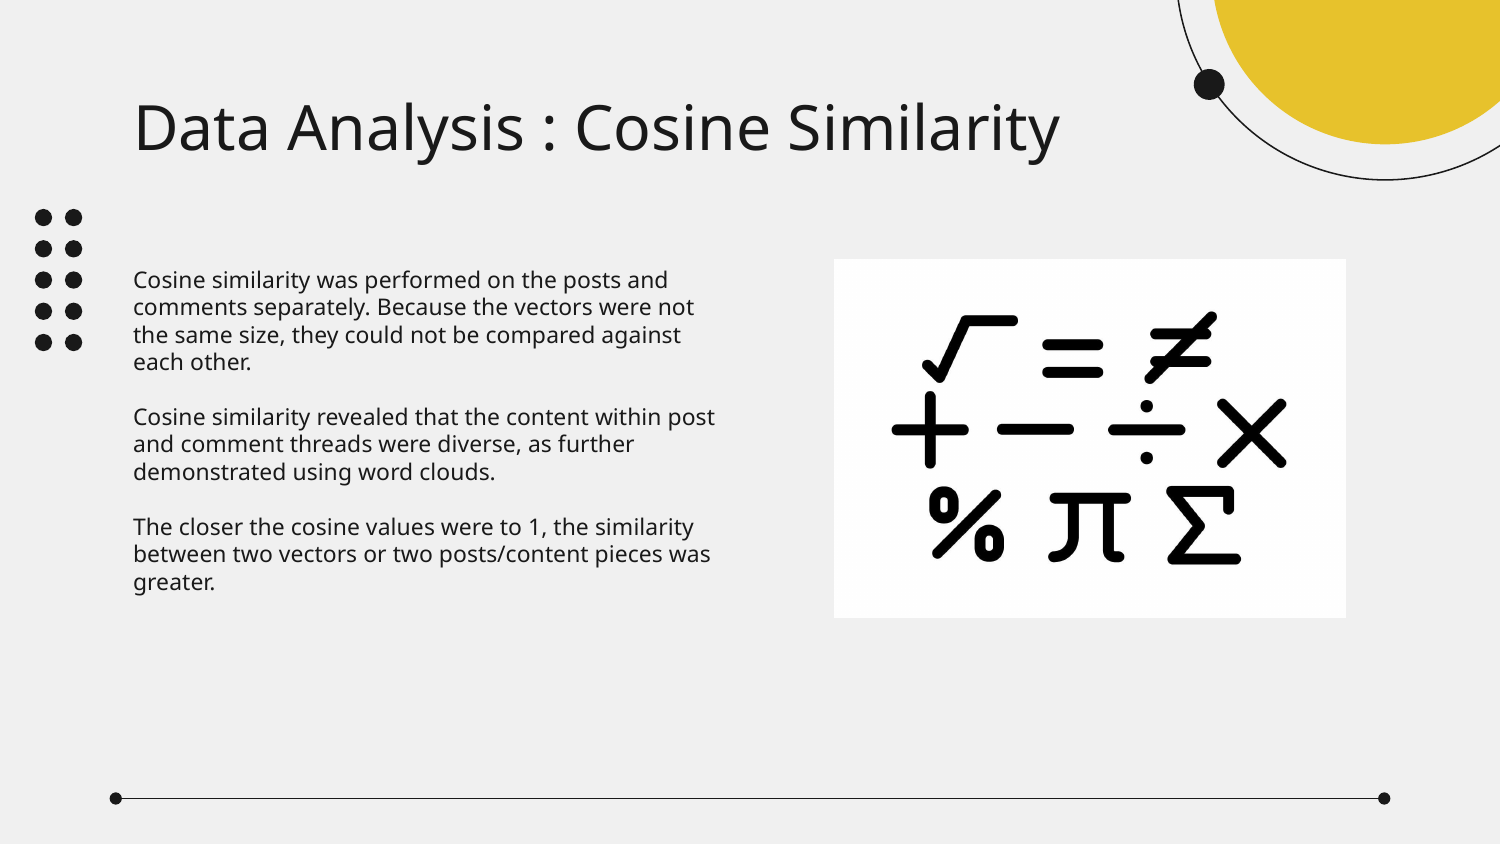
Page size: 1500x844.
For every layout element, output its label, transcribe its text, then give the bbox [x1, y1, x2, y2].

title Data Analysis : Cosine Similarity [118, 72, 1090, 167]
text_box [34, 208, 83, 352]
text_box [1095, 0, 1500, 260]
subtitle Cosine similarity was performed on the posts and comments separately. Because the vectors were not the same size, they could not be compared against each other. Cosine similarity revealed that the content within post and comment threads were diverse, as further demonstrated using word clouds. The closer the cosine values were to 1, the similarity between two vectors or two posts/content pieces was greater. [118, 222, 744, 714]
picture [834, 259, 1346, 618]
